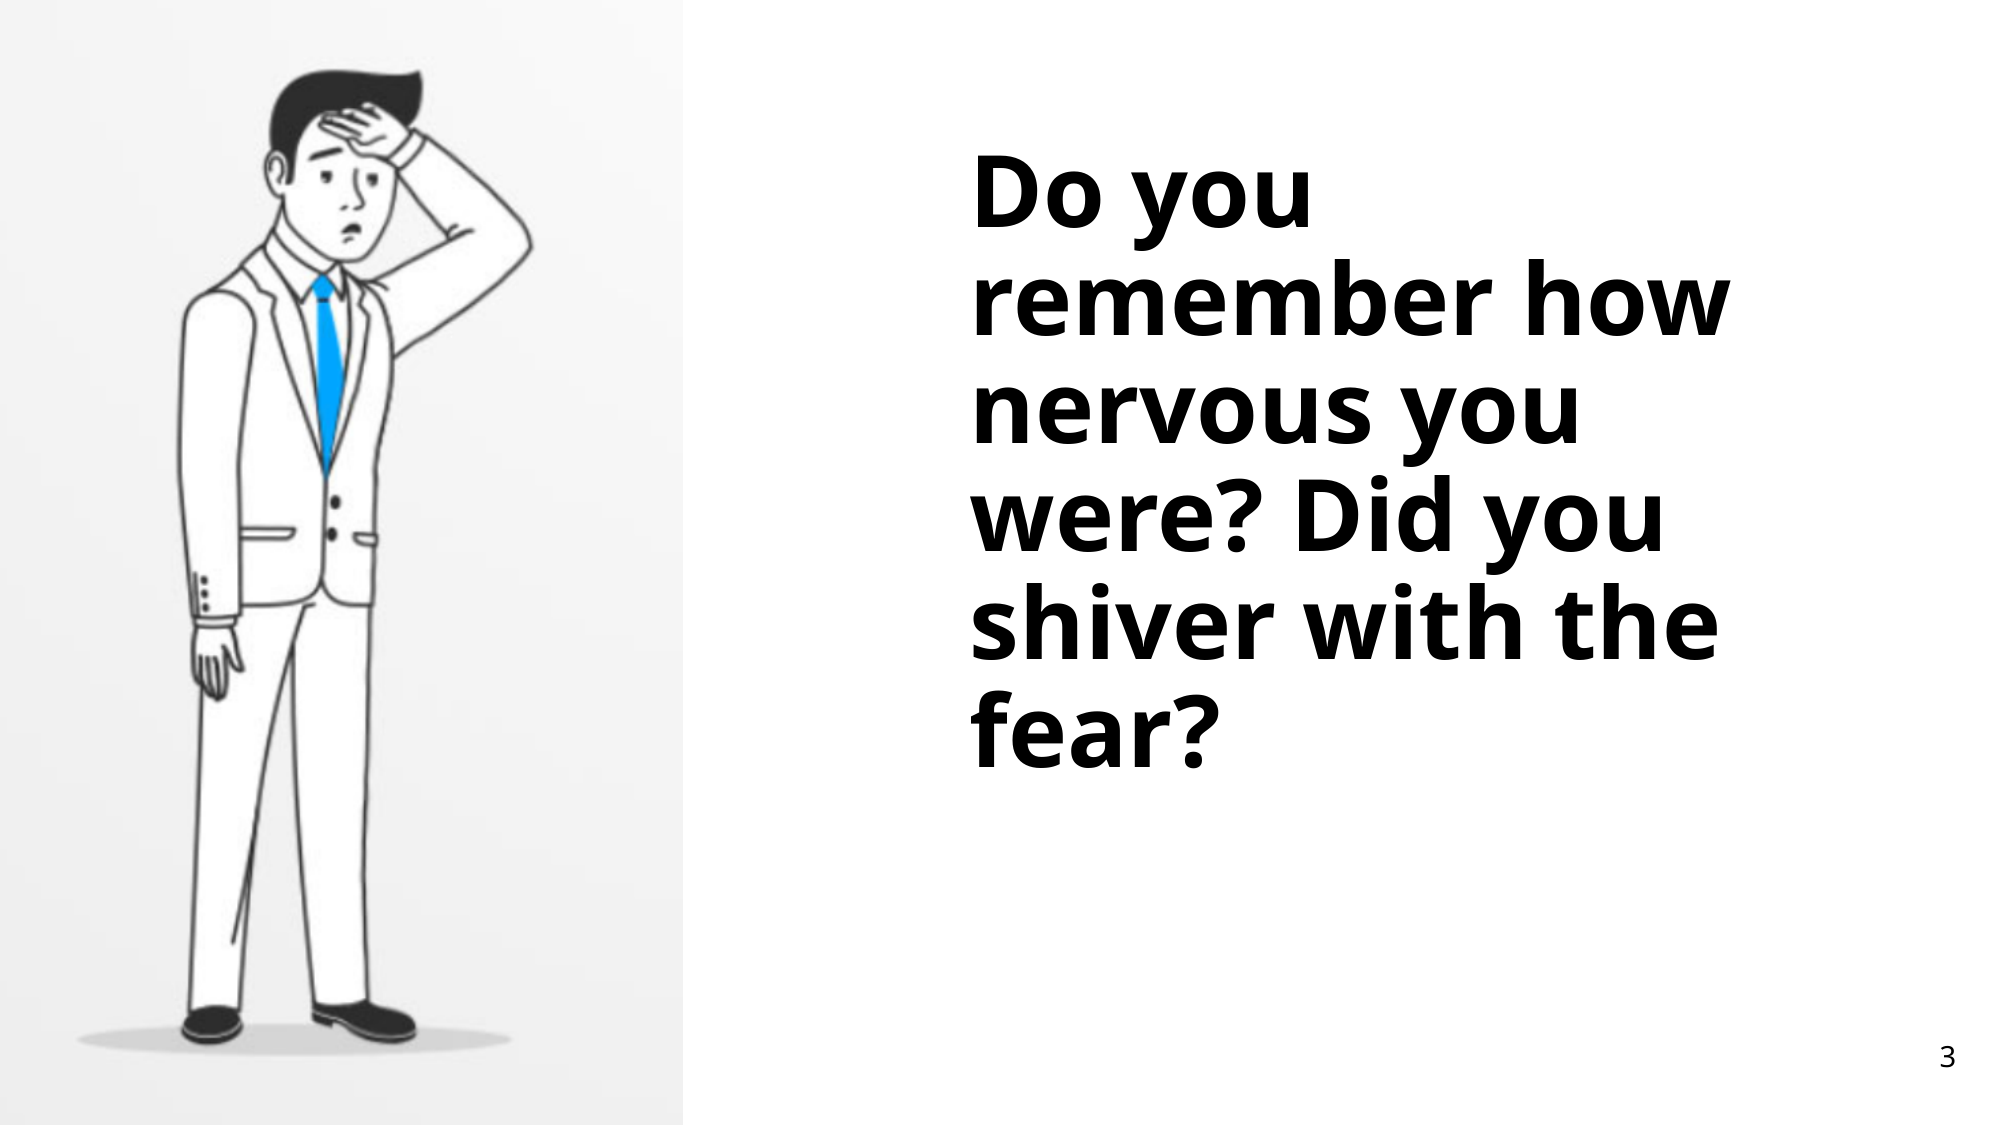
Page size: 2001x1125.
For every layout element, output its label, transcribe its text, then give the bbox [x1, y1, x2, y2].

text_box Do you remember how nervous you were? Did you shiver with the fear? [954, 242, 1798, 797]
picture [0, 0, 683, 1125]
text_box 3 [1924, 1013, 1986, 1081]
